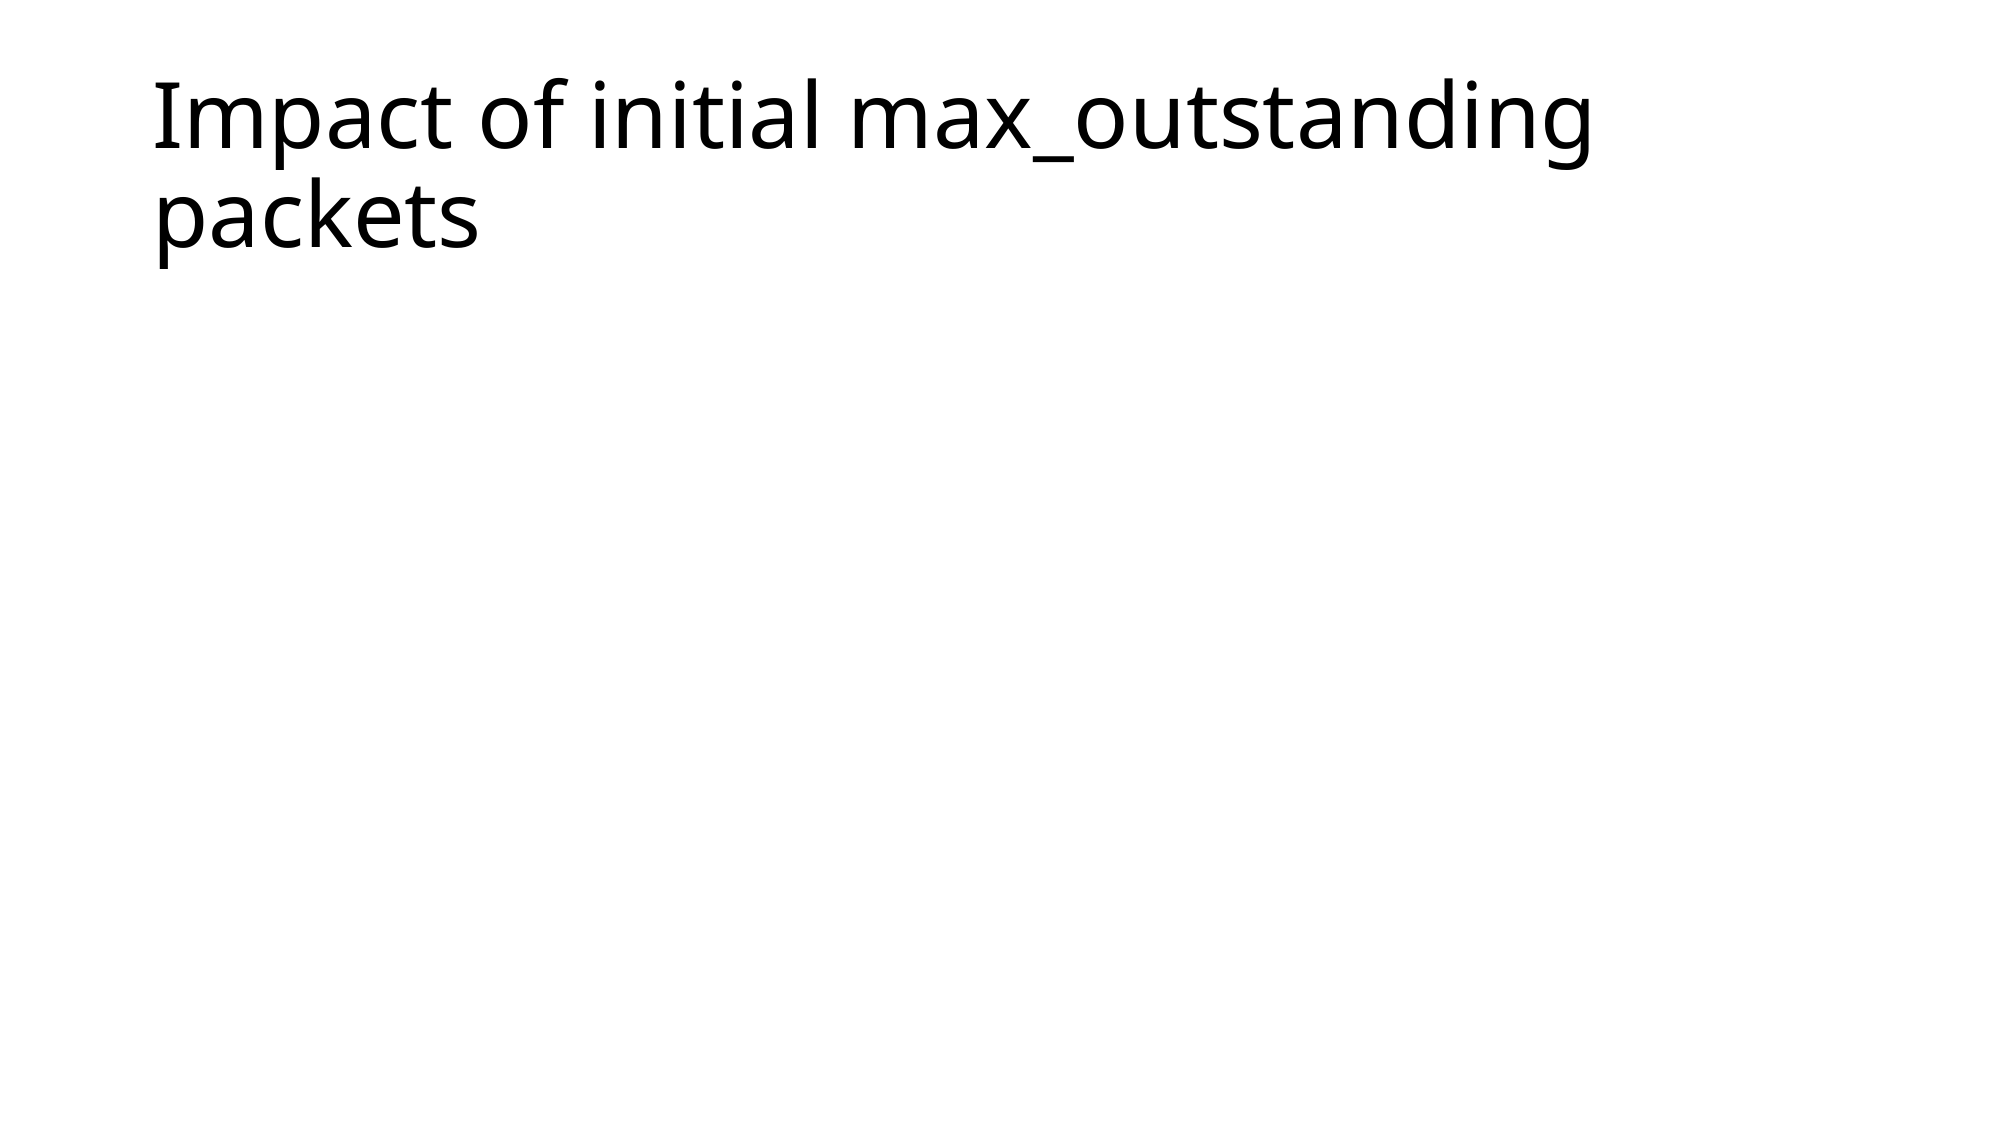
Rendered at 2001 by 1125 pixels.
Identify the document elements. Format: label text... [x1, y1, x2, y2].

title Impact of initial max_outstanding packets [137, 59, 1863, 278]
